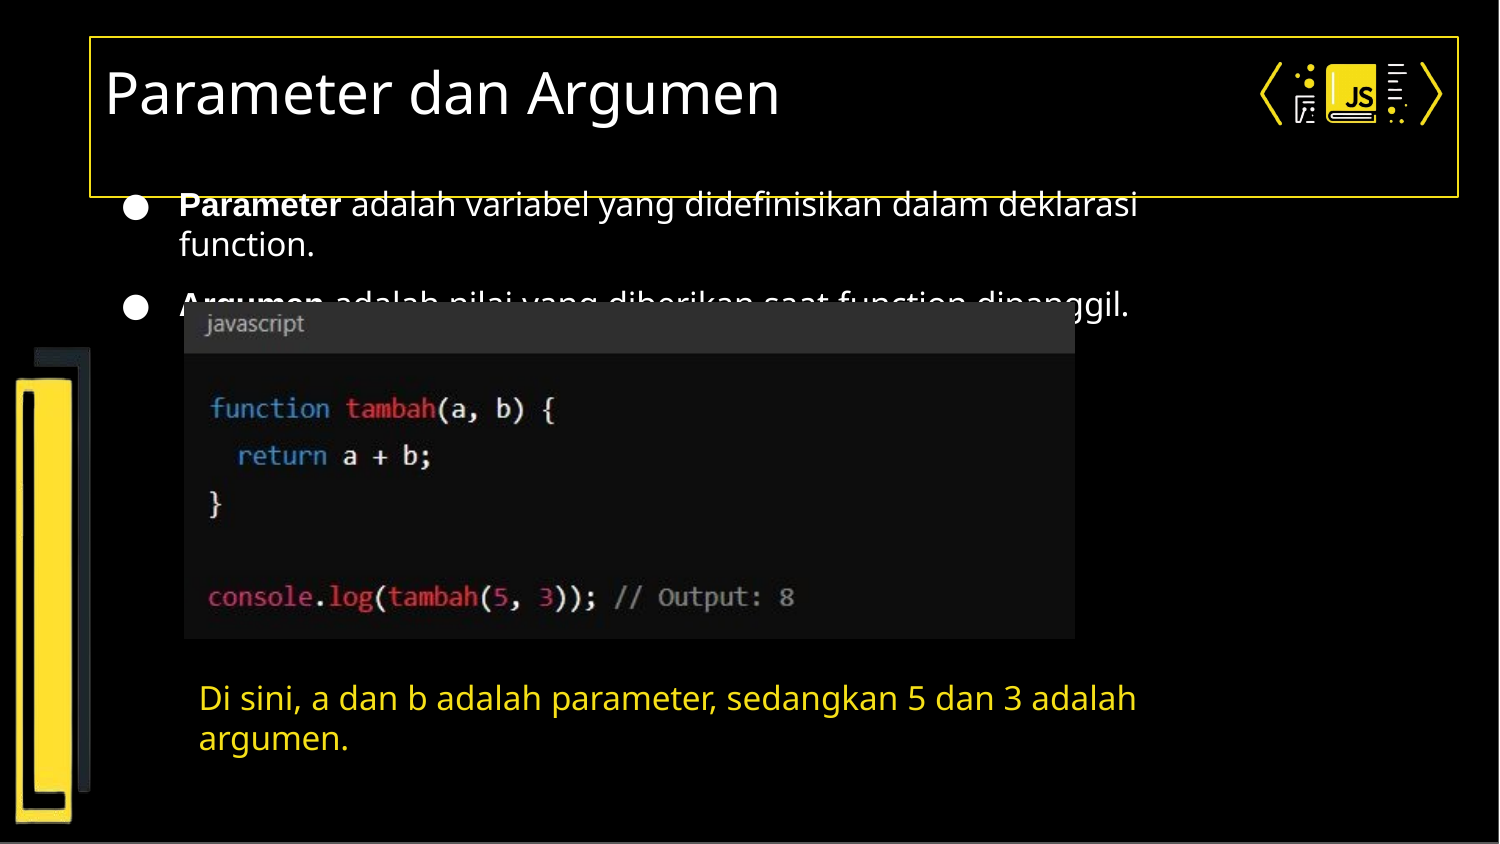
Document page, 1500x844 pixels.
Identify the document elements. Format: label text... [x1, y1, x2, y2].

title Parameter dan Argumen [90, 37, 1459, 198]
text_box Parameter adalah variabel yang didefinisikan dalam deklarasi function. Argumen adalah nilai yang diberikan saat function dipanggil. [119, 161, 1232, 324]
picture [0, 277, 121, 843]
picture [1216, 32, 1486, 155]
picture [184, 302, 1076, 639]
text_box Di sini, a dan b adalah parameter, sedangkan 5 dan 3 adalah argumen. [196, 675, 1251, 757]
